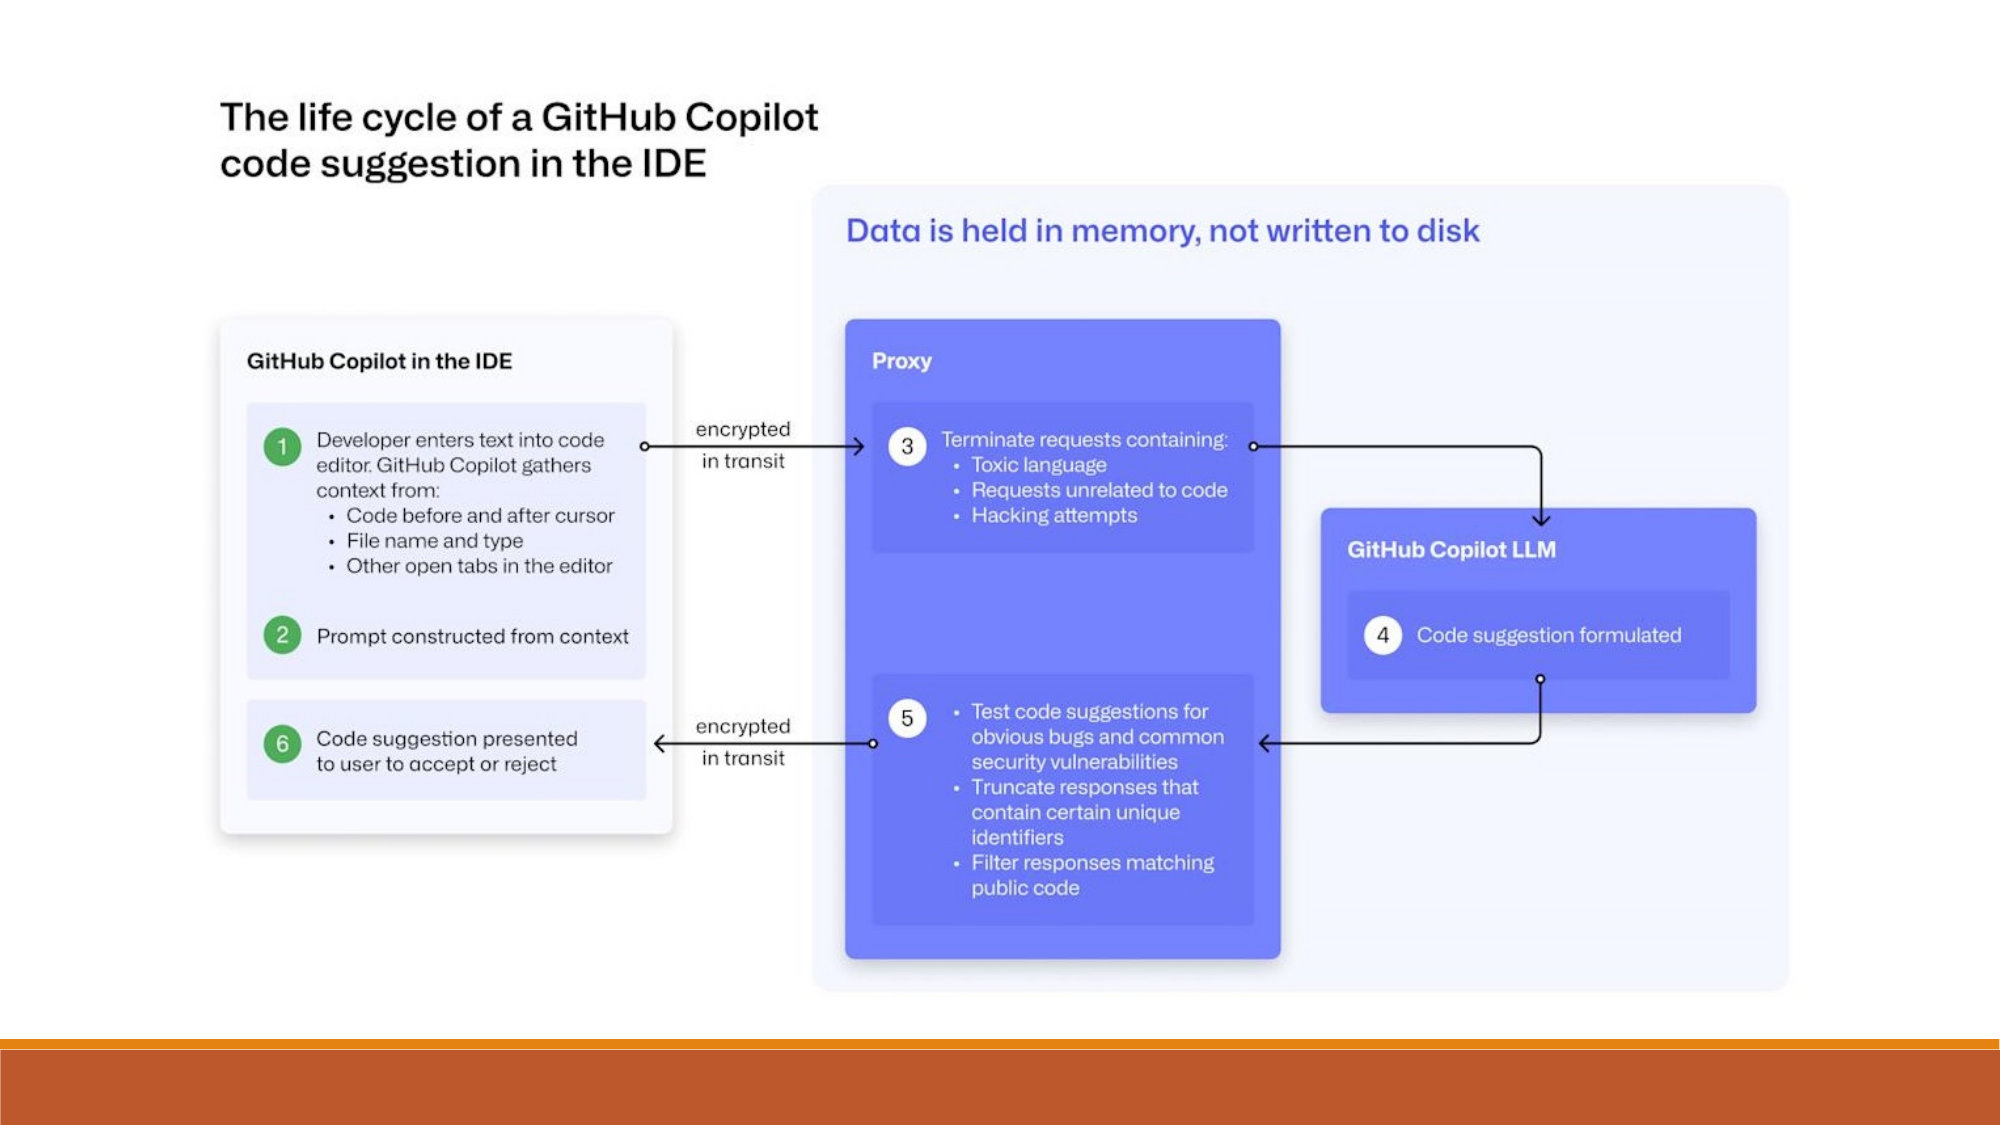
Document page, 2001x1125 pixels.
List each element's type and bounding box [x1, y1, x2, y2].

picture [200, 85, 1800, 999]
